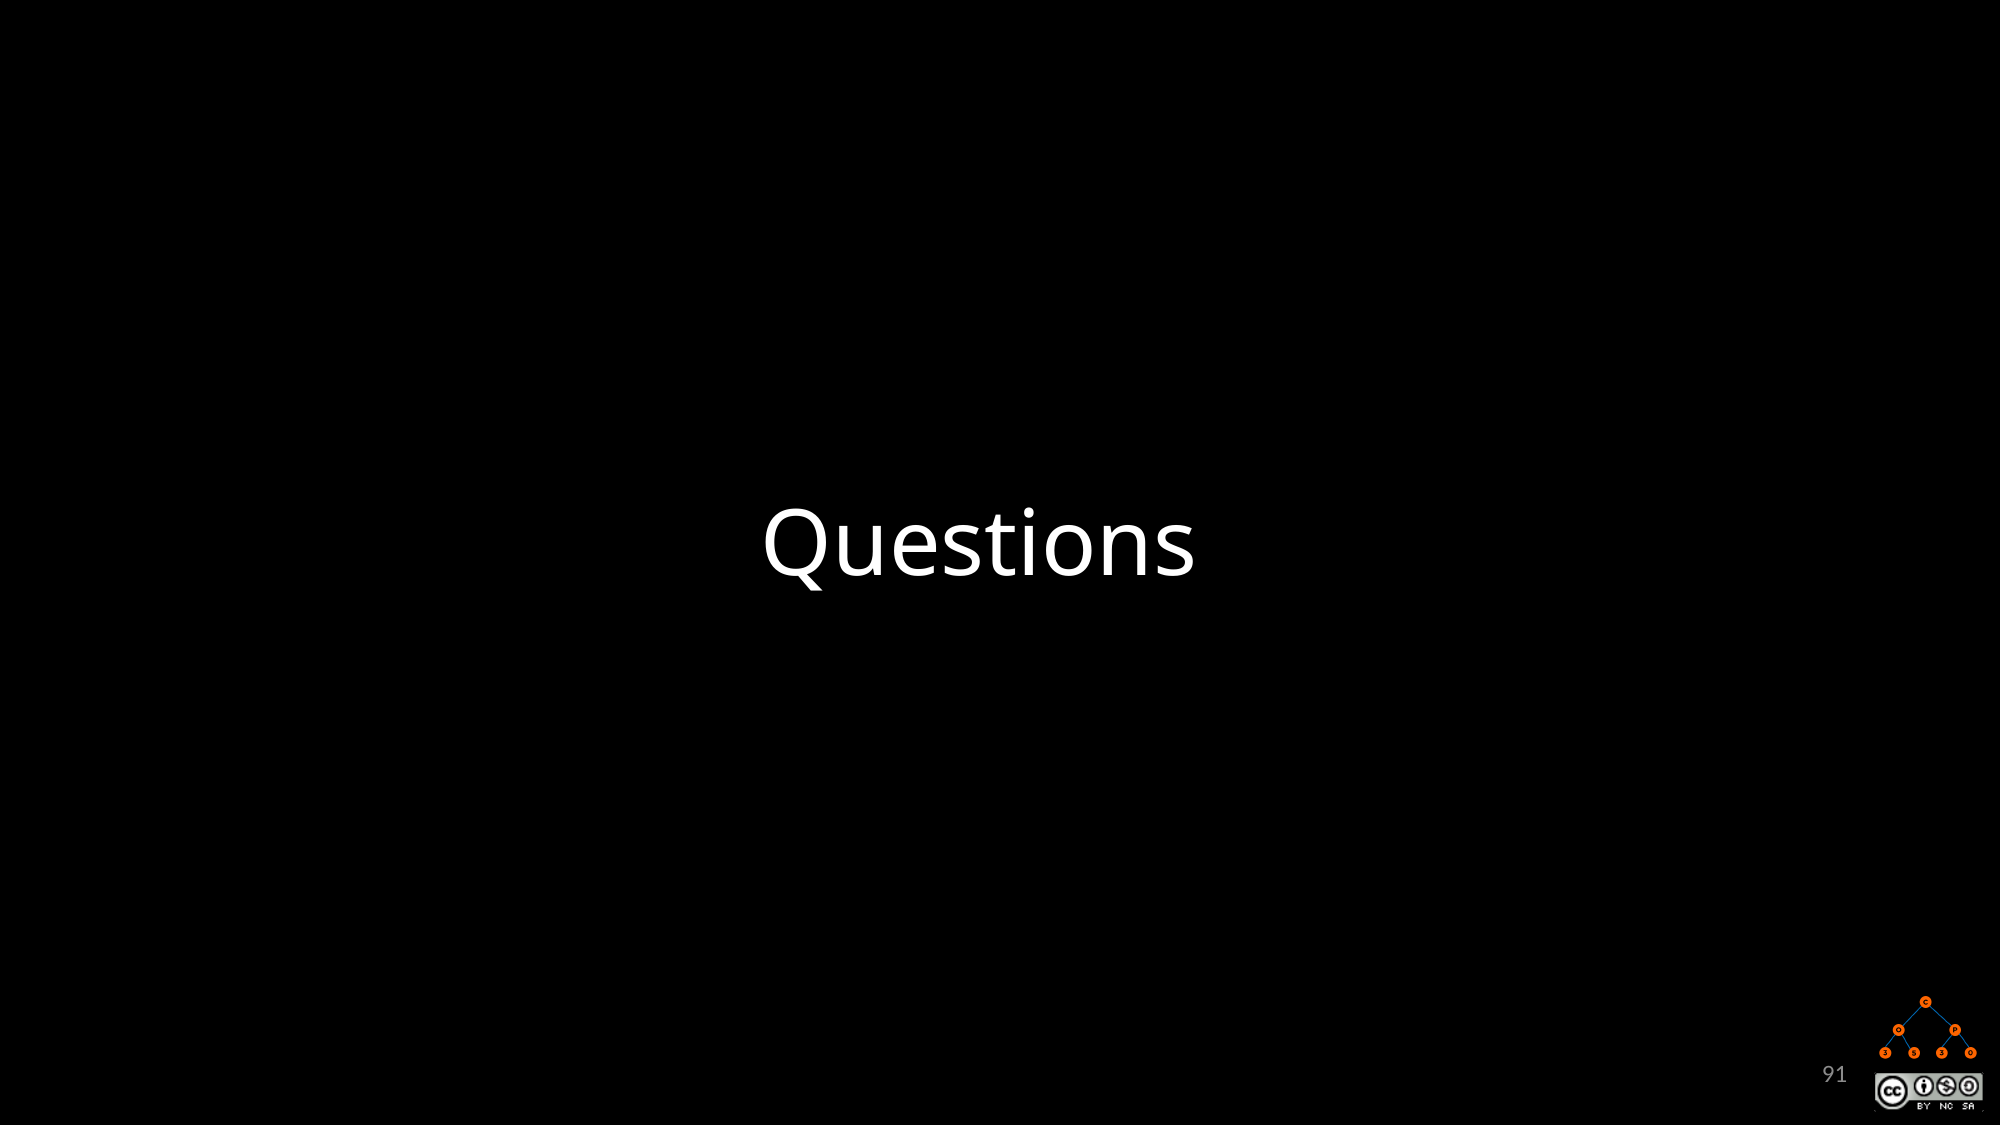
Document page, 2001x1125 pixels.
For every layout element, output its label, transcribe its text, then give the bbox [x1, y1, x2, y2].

title Questions [745, 437, 1594, 655]
slide_number 91 [1412, 1042, 1859, 1103]
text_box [1859, 988, 1998, 1112]
